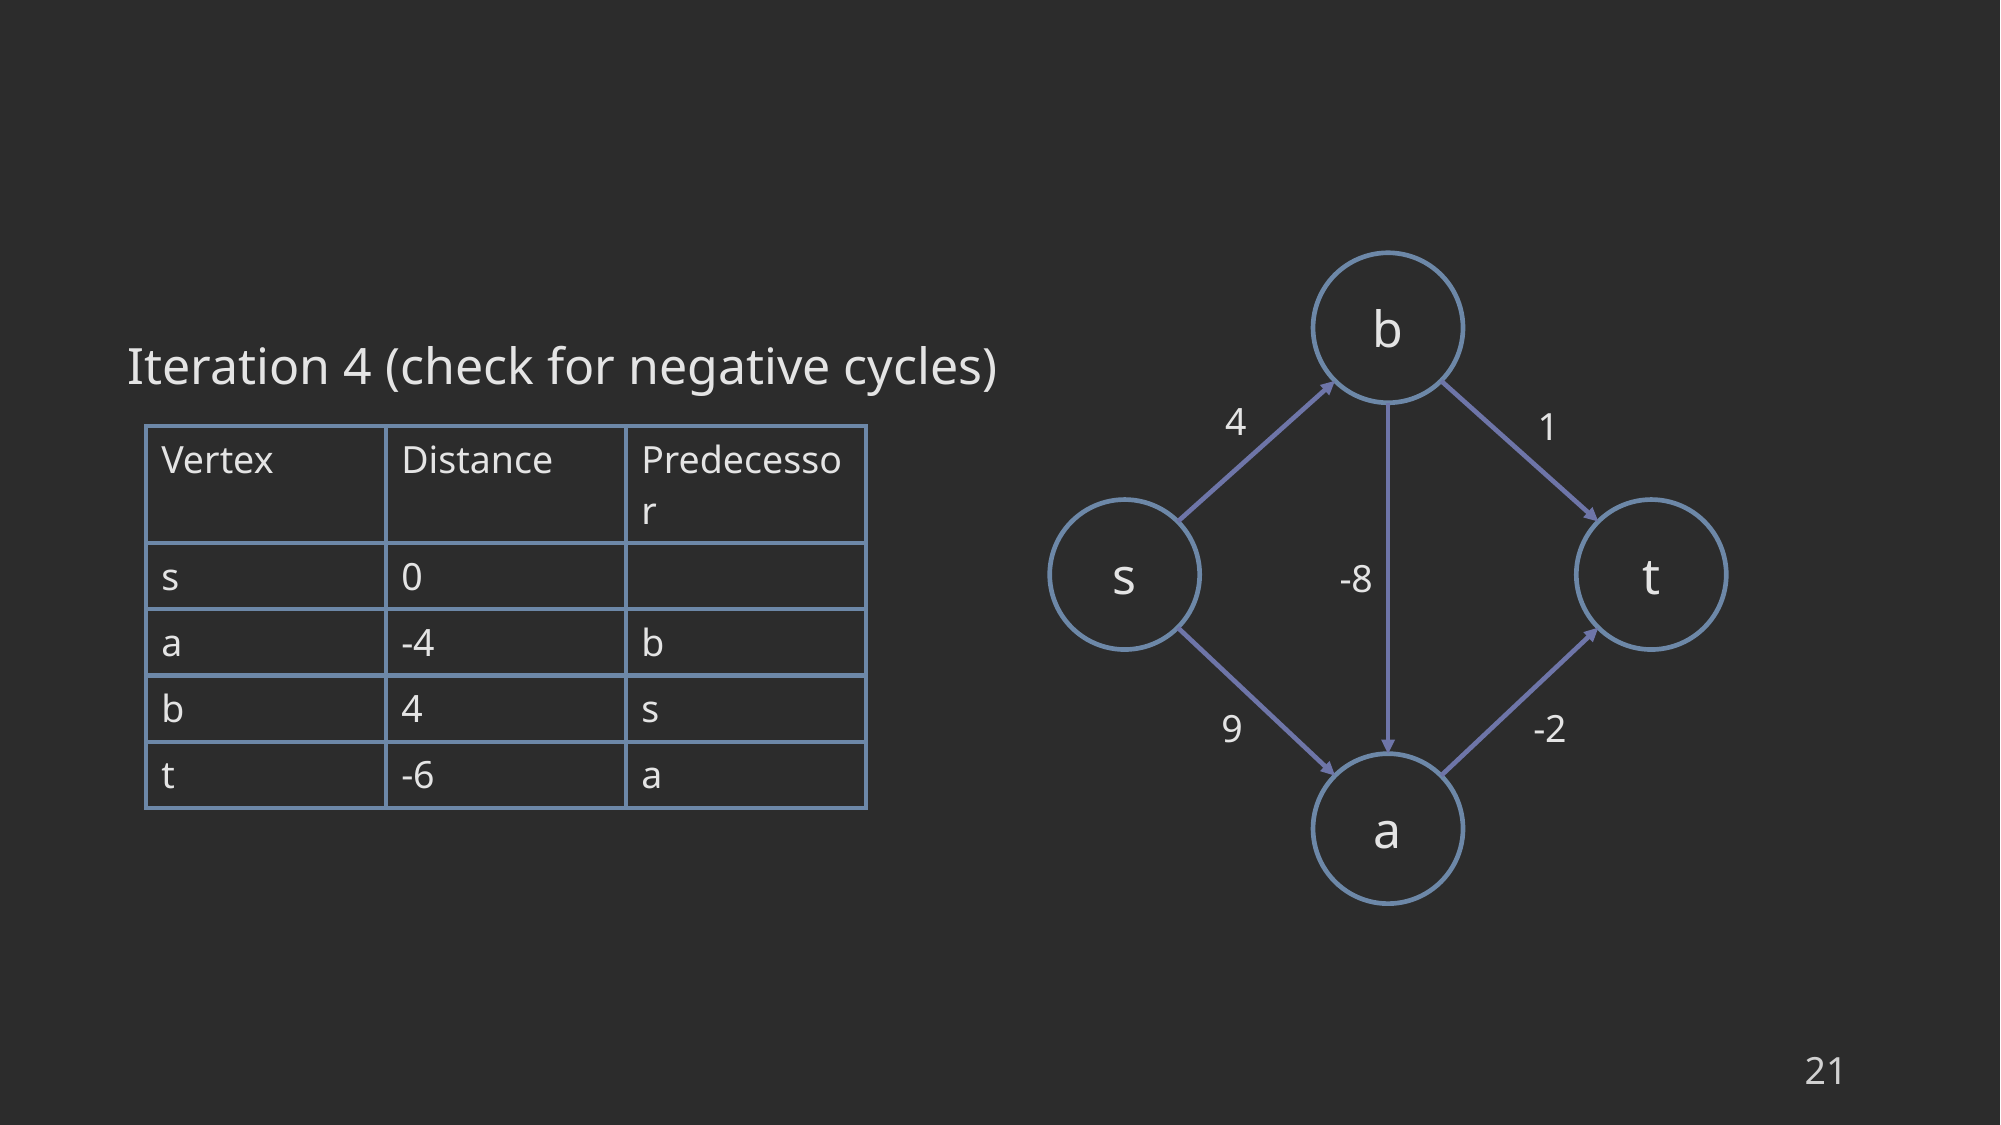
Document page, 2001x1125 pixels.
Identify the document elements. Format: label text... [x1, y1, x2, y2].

table_cell [628, 545, 864, 607]
table_cell s [628, 678, 864, 740]
table_cell b [628, 611, 864, 673]
text_box a [1311, 752, 1465, 906]
text_box t [1574, 497, 1728, 652]
table_header Vertex [148, 428, 384, 541]
table_header Predecessor [628, 428, 864, 541]
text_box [1440, 627, 1599, 777]
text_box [1440, 380, 1599, 523]
text_box Iteration 4 (check for negative cycles) [112, 327, 1013, 402]
text_box -8 [1324, 547, 1387, 608]
table_cell b [148, 678, 384, 740]
table_cell 4 [388, 678, 624, 740]
table_cell a [628, 744, 864, 806]
table_cell a [148, 611, 384, 673]
table_cell 0 [388, 545, 624, 607]
table_cell t [148, 744, 384, 806]
text_box b [1311, 251, 1465, 405]
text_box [1177, 627, 1336, 777]
slide_number 21 [1412, 1042, 1863, 1103]
table_cell -4 [388, 611, 624, 673]
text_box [1177, 380, 1336, 523]
text_box s [1048, 497, 1202, 652]
table_header Distance [388, 428, 624, 541]
table_cell -6 [388, 744, 624, 806]
table_cell s [148, 545, 384, 607]
